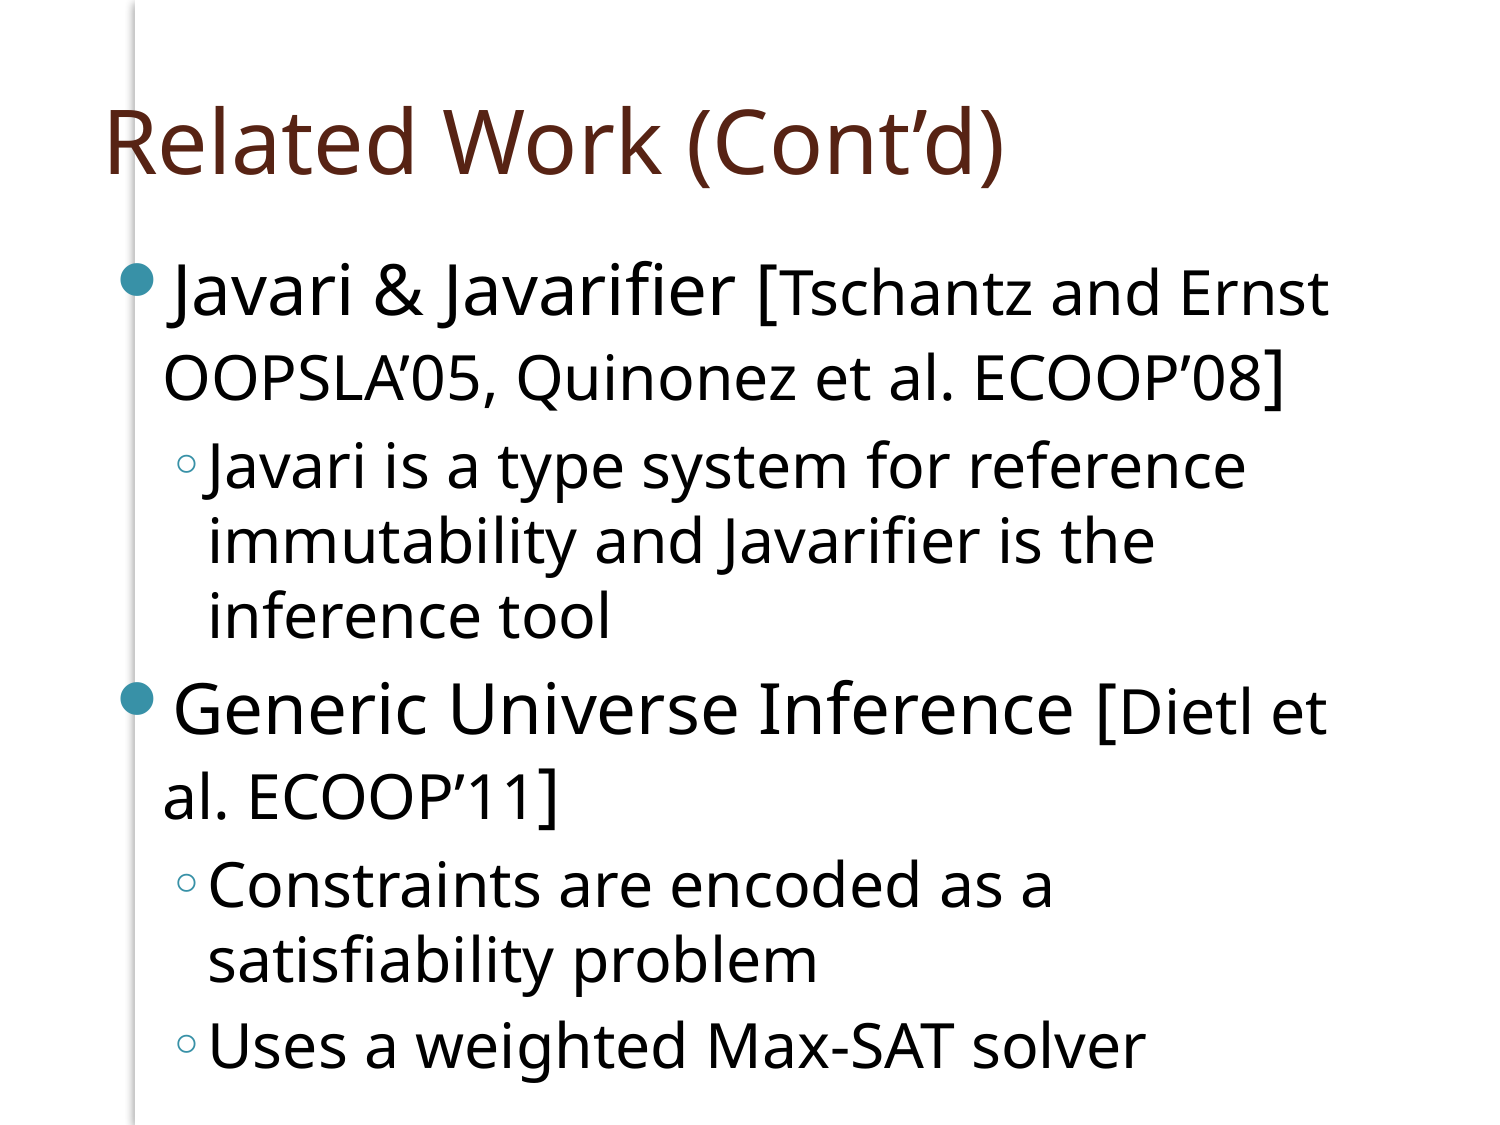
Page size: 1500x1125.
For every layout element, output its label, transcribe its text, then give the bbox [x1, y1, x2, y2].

list Javari & Javarifier [Tschantz and Ernst OOPSLA’05, Quinonez et al. ECOOP’08] Javari is a type system for reference immutability and Javarifier is the inference tool Generic Universe Inference [Dietl et al. ECOOP’11] Constraints are encoded as a satisfiability problem Uses a weighted Max-SAT solver [87, 237, 1418, 1025]
title Related Work (Cont’d) [87, 45, 1418, 233]
